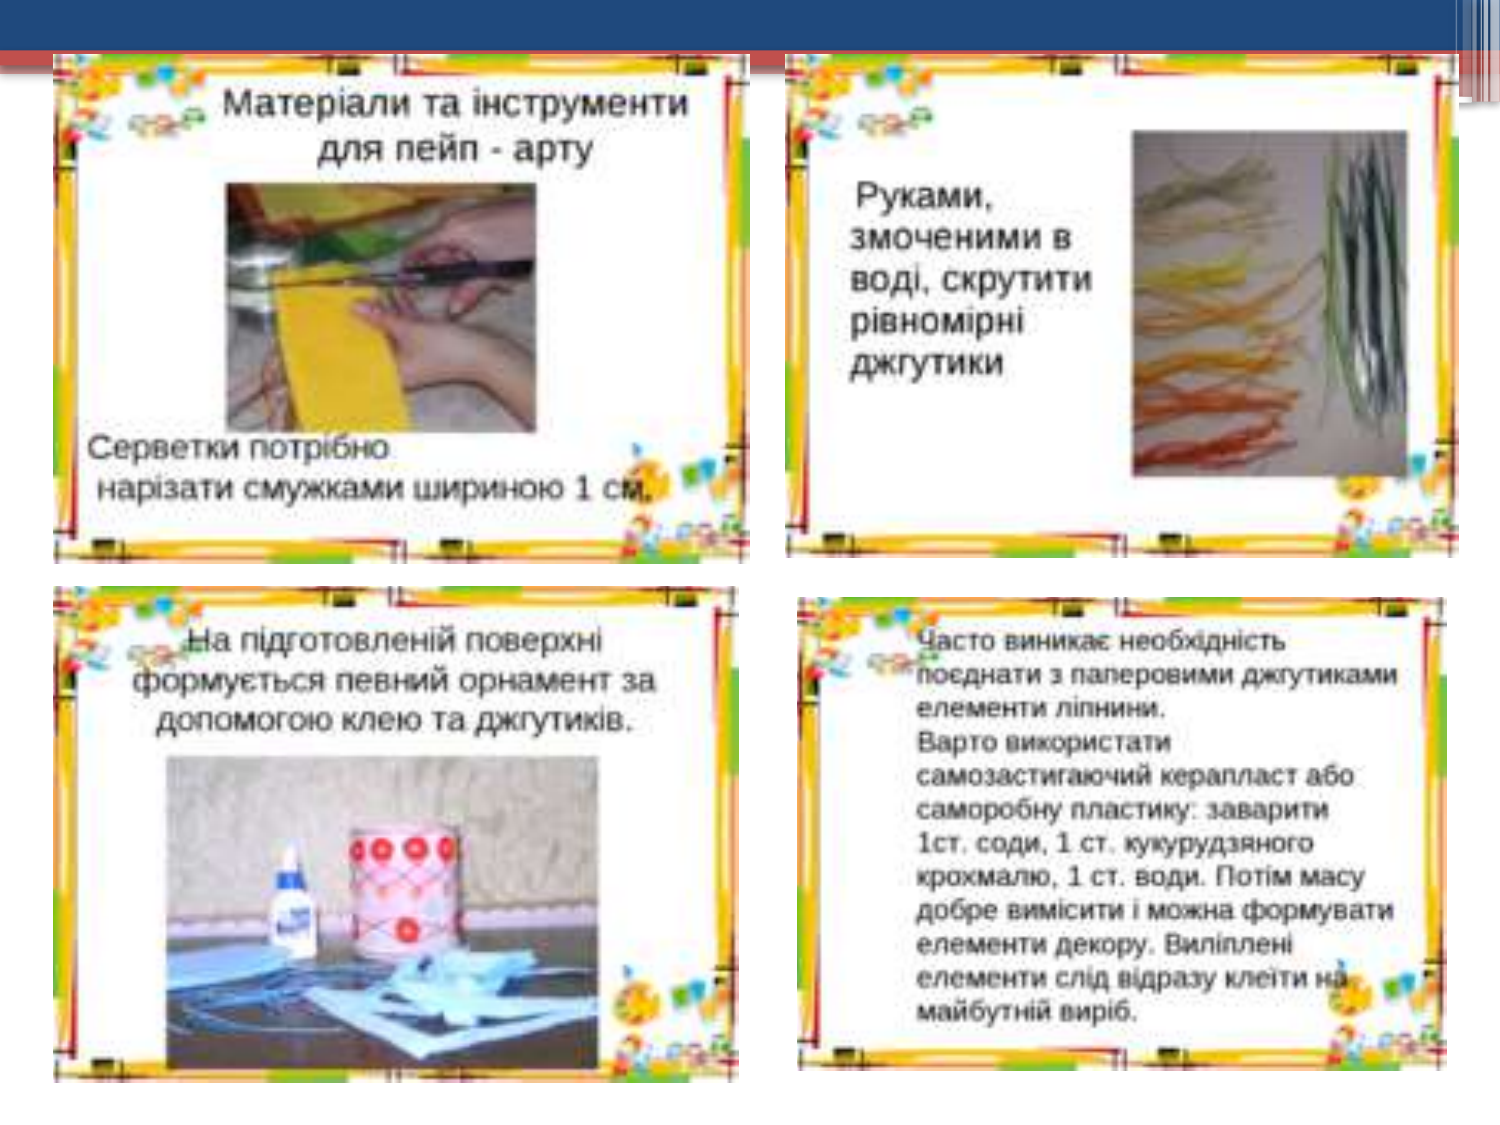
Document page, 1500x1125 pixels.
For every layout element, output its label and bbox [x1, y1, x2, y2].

picture [52, 54, 751, 565]
picture [796, 597, 1448, 1071]
picture [785, 54, 1459, 558]
picture [52, 585, 739, 1083]
